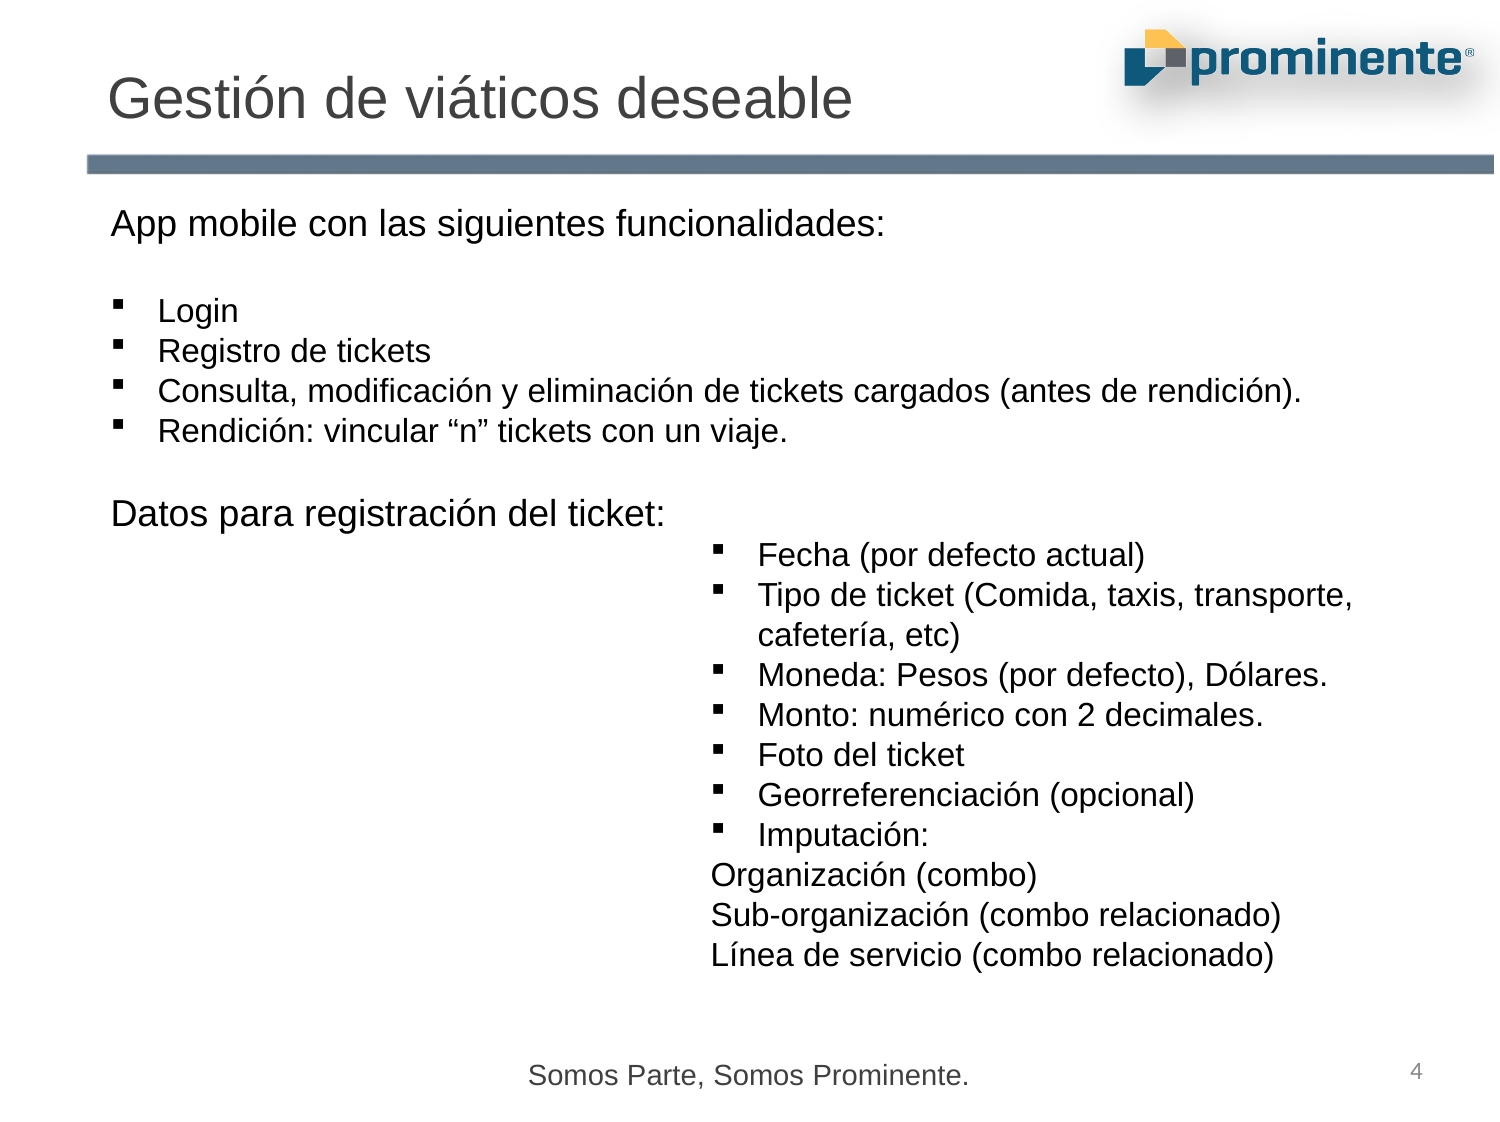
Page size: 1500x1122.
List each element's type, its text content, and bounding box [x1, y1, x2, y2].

slide_number 4 [1371, 1039, 1438, 1100]
picture [0, 142, 1495, 191]
text_box App mobile con las siguientes funcionalidades: Login Registro de tickets Consulta, modificación y eliminación de tickets cargados (antes de rendición). Rendición: vincular “n” tickets con un viaje. Datos para registración del ticket: Fecha (por defecto actual) Tipo de ticket (Comida, taxis, transporte, cafetería, etc) Moneda: Pesos (por defecto), Dólares. Monto: numérico con 2 decimales. Foto del ticket Georreferenciación (opcional) Imputación: Organización (combo) Sub-organización (combo relacionado) Línea de servicio (combo relacionado) [95, 199, 1403, 981]
picture [1119, 0, 1479, 141]
text_box Gestión de viáticos deseable [92, 53, 1104, 138]
text_box Somos Parte, Somos Prominente. [127, 1036, 1371, 1111]
